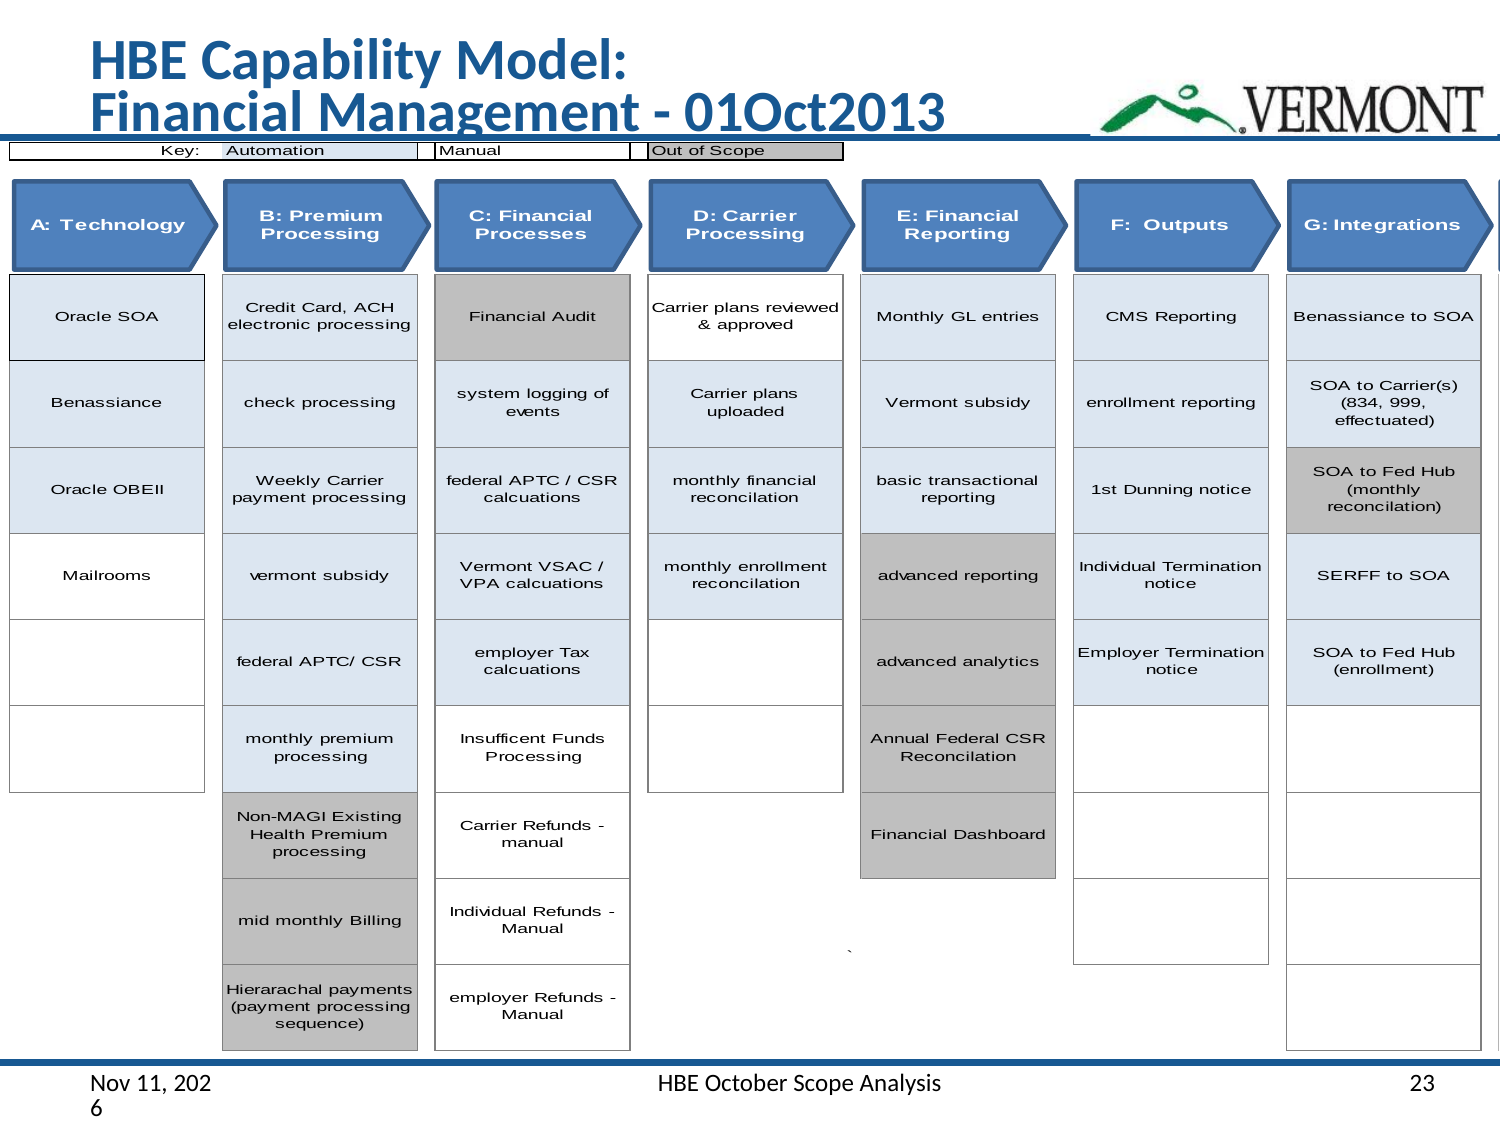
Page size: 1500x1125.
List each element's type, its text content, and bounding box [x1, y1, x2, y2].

title HBE Capability Model: Financial Management - 01Oct2013 [74, 44, 1276, 123]
picture [0, 75, 1500, 1052]
slide_number 13-Jun-6 [74, 1062, 238, 1101]
footer HBE October Scope Analysis [262, 1062, 1338, 1100]
slide_number 23 [1362, 1062, 1450, 1100]
